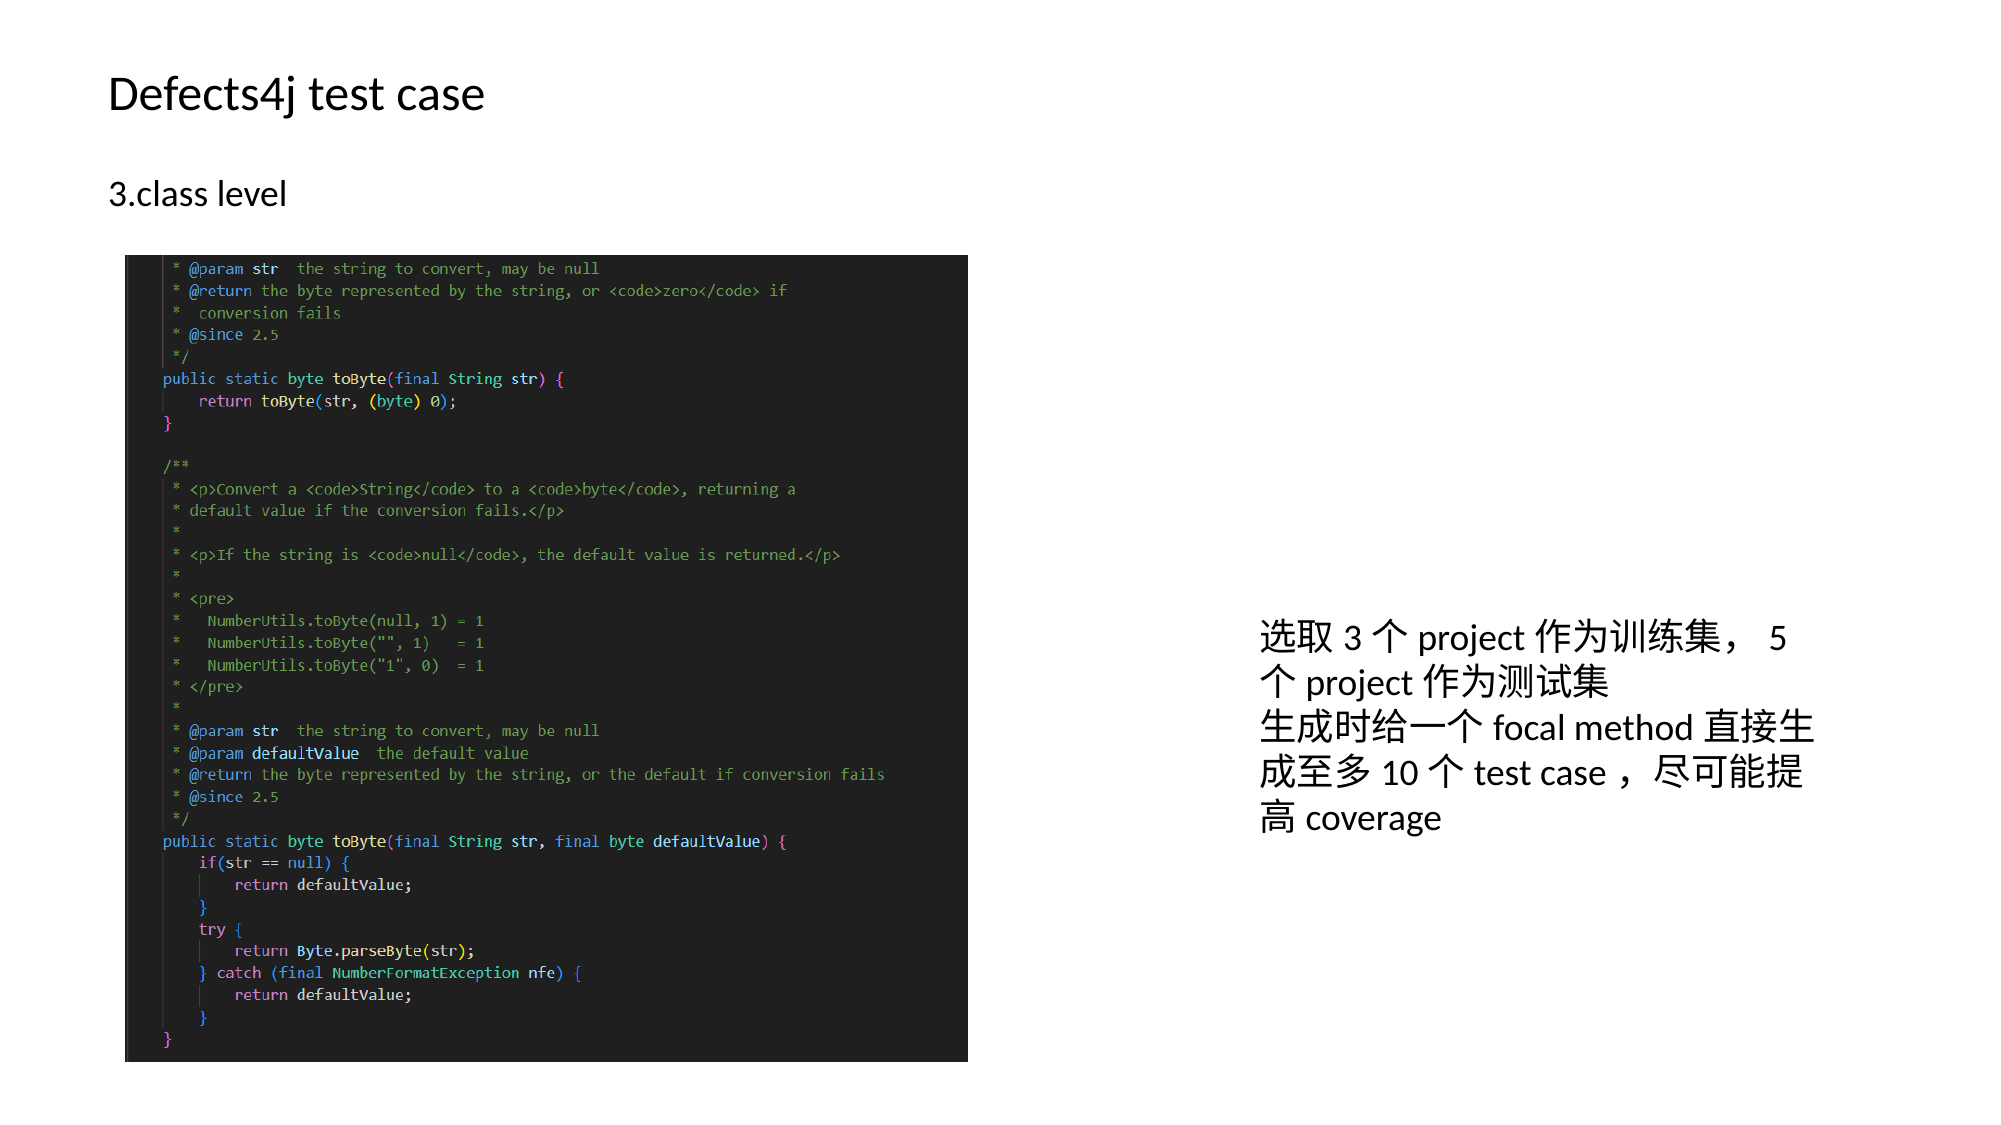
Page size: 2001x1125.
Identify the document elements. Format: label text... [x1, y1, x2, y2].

text_box Defects4j test case [93, 52, 753, 128]
picture [125, 254, 969, 1062]
text_box 选取3个project作为训练集，5个project作为测试集 生成时给一个focal method直接生成至多10个test case，尽可能提高coverage [1244, 605, 1831, 846]
text_box 3.class level [93, 161, 655, 222]
